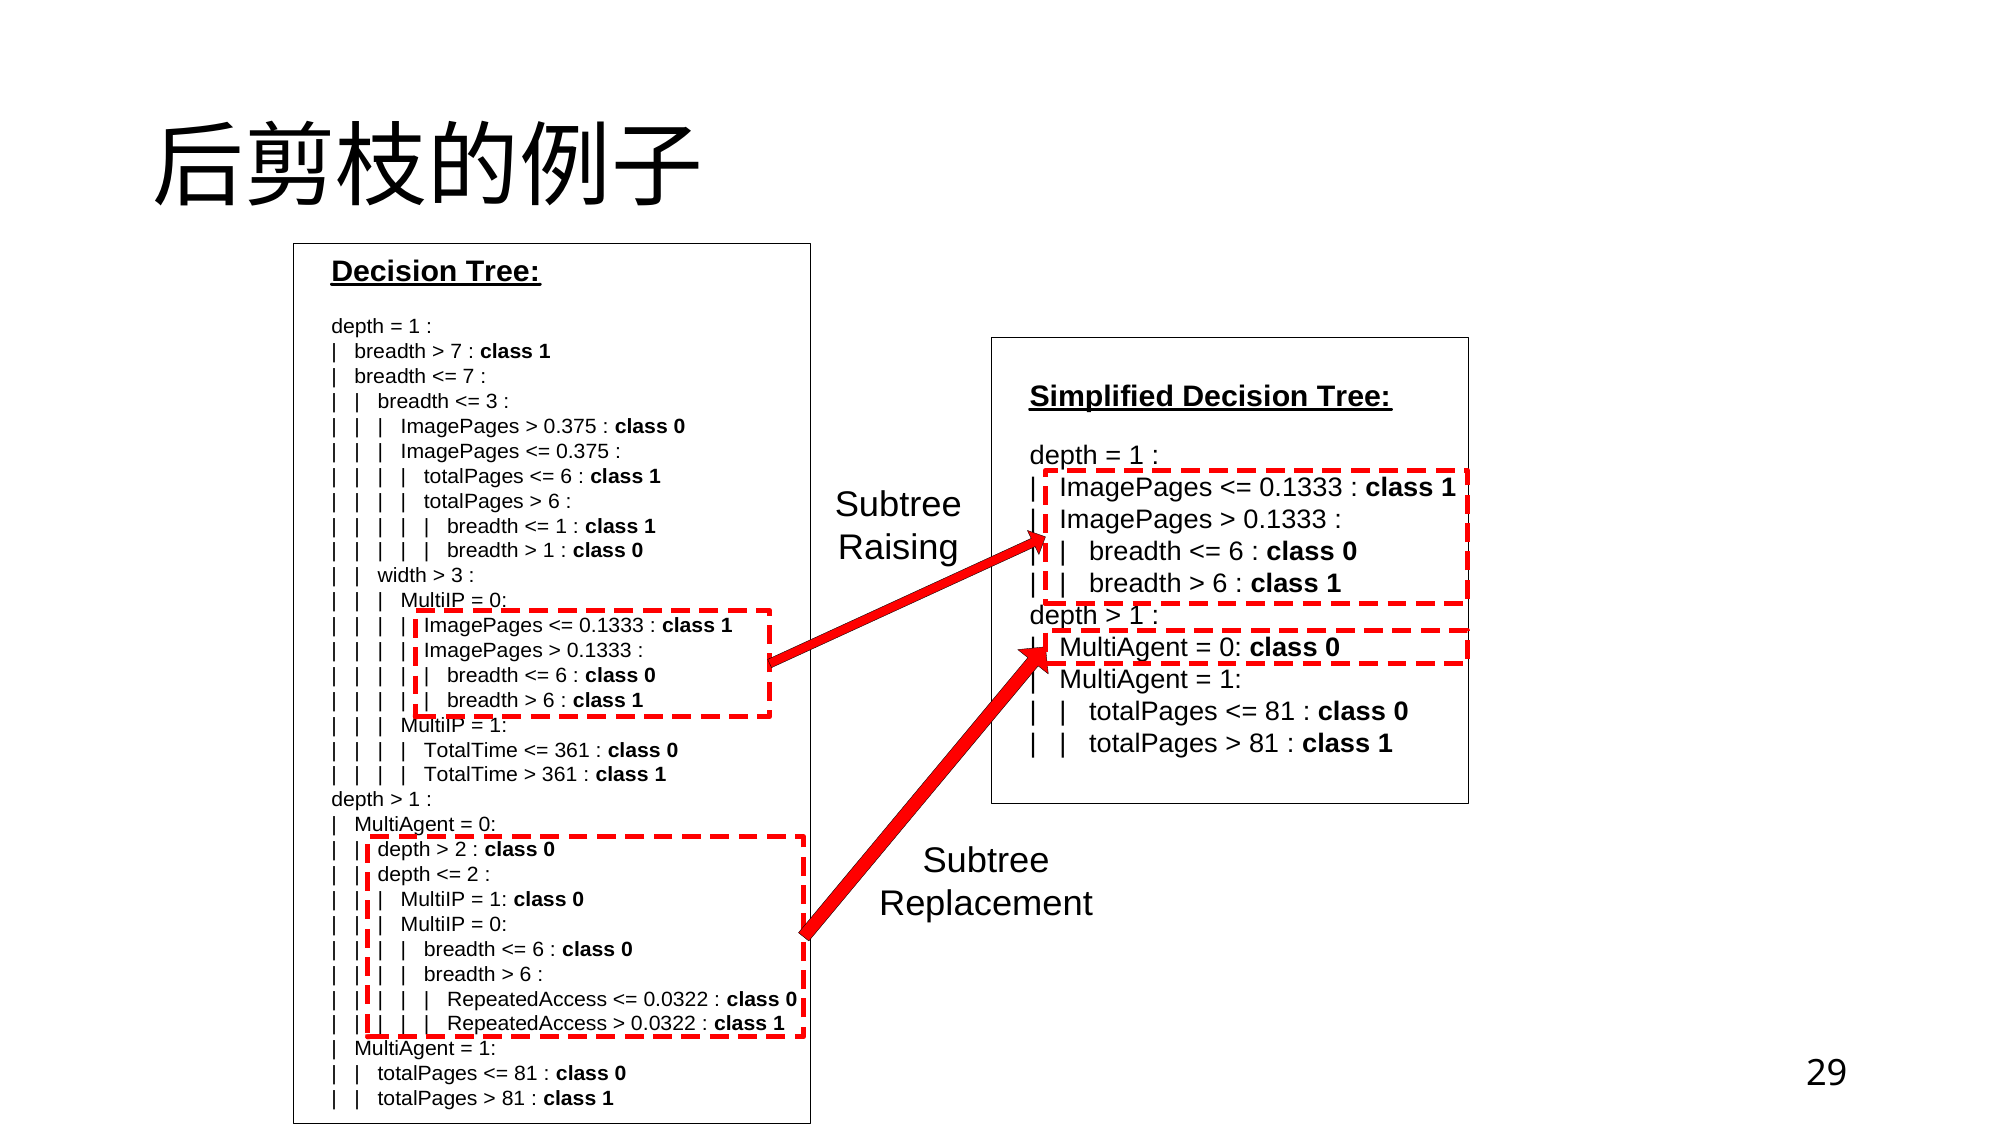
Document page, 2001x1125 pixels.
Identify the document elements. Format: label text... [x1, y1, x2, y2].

text_box 29 [1472, 1042, 1863, 1103]
title 后剪枝的例子 [137, 59, 1863, 278]
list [290, 241, 1472, 1125]
